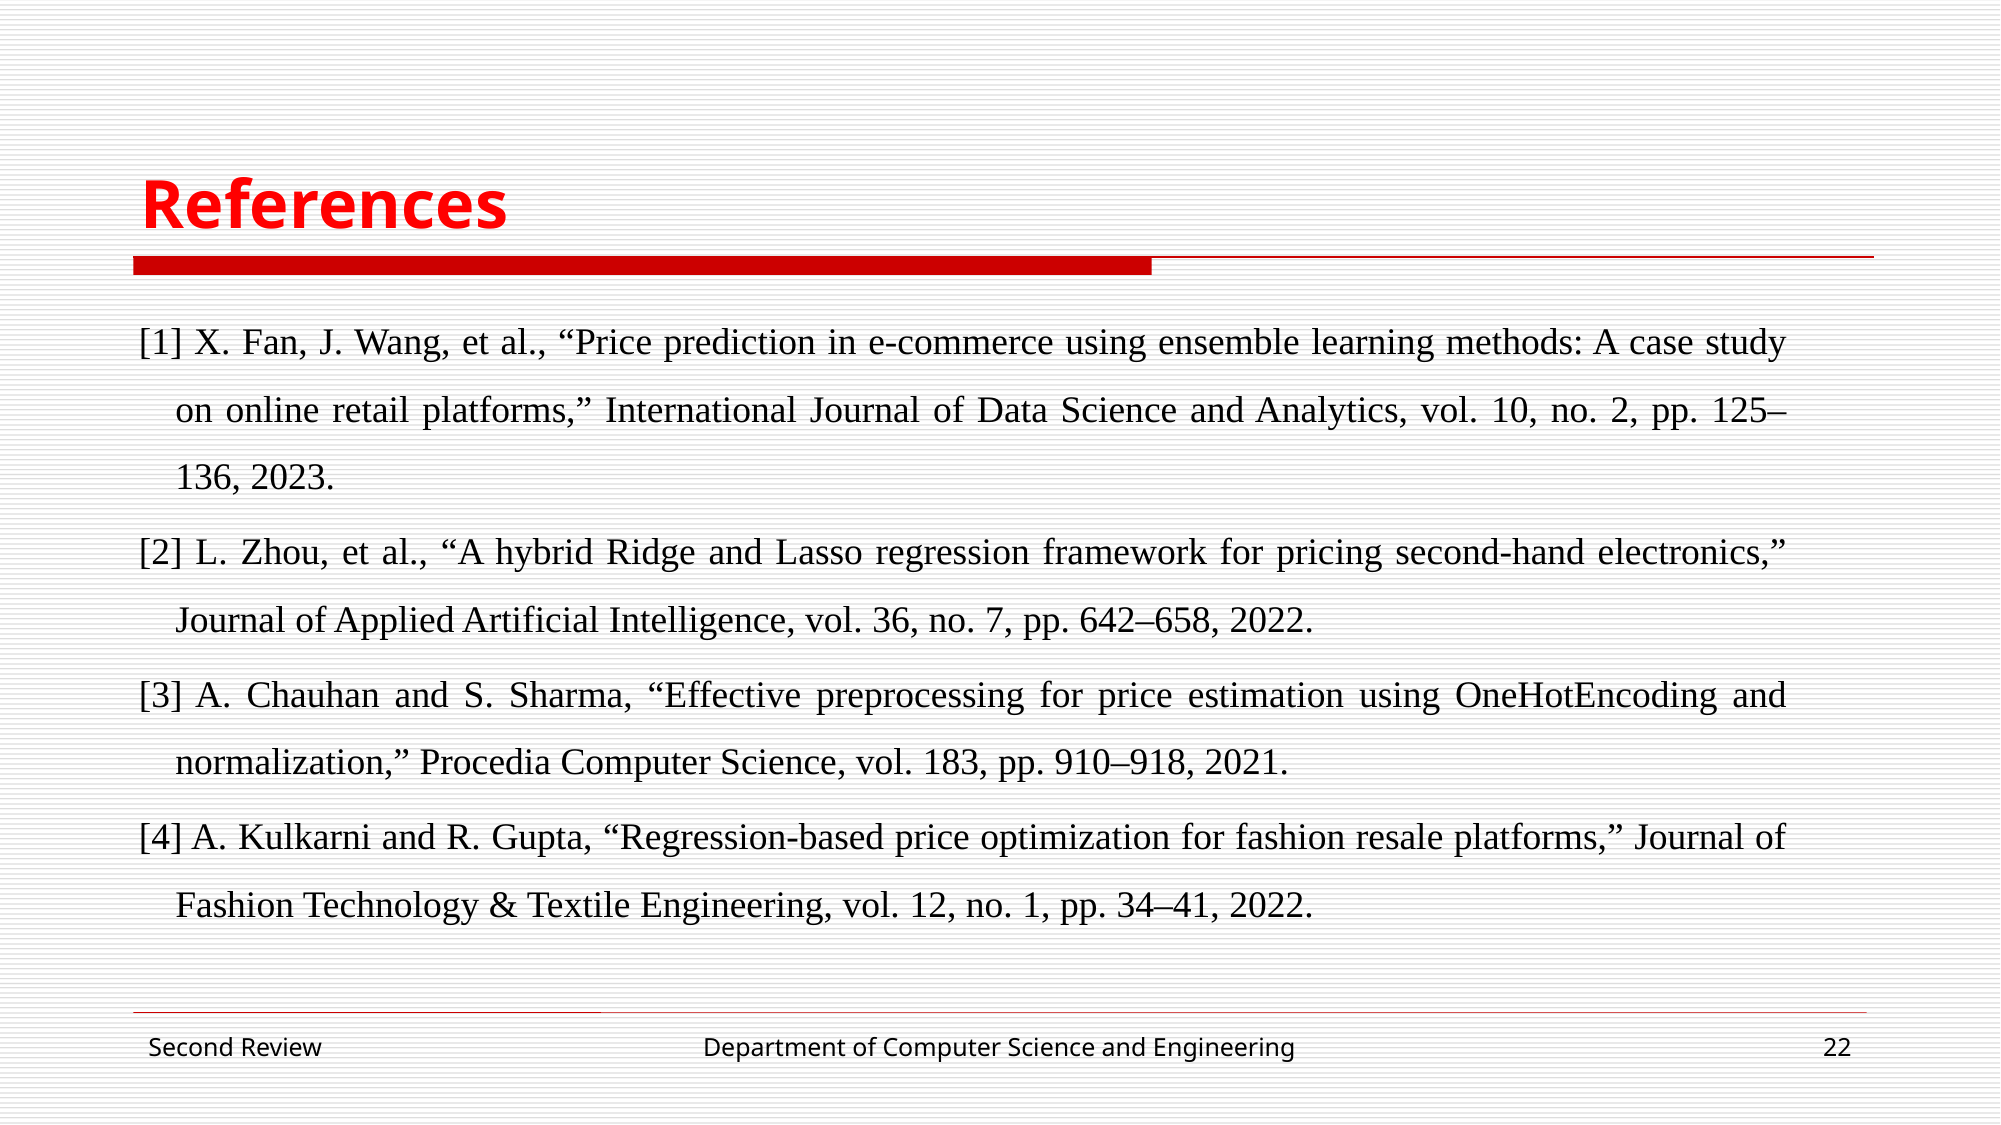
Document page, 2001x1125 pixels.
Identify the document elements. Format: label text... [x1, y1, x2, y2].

title References [125, 50, 1876, 250]
slide_number Second Review [133, 1024, 567, 1103]
list [1] X. Fan, J. Wang, et al., “Price prediction in e-commerce using ensemble learning methods: A case study on online retail platforms,” International Journal of Data Science and Analytics, vol. 10, no. 2, pp. 125–136, 2023. [2] L. Zhou, et al., “A hybrid Ridge and Lasso regression framework for pricing second-hand electronics,” Journal of Applied Artificial Intelligence, vol. 36, no. 7, pp. 642–658, 2022. [3] A. Chauhan and S. Sharma, “Effective preprocessing for price estimation using OneHotEncoding and normalization,” Procedia Computer Science, vol. 183, pp. 910–918, 2021. [4] A. Kulkarni and R. Gupta, “Regression-based price optimization for fashion resale platforms,” Journal of Fashion Technology & Textile Engineering, vol. 12, no. 1, pp. 34–41, 2022. [123, 287, 1874, 988]
footer Department of Computer Science and Engineering [683, 1024, 1317, 1103]
slide_number 22 [1433, 1024, 1867, 1103]
picture [0, 0, 2001, 1125]
